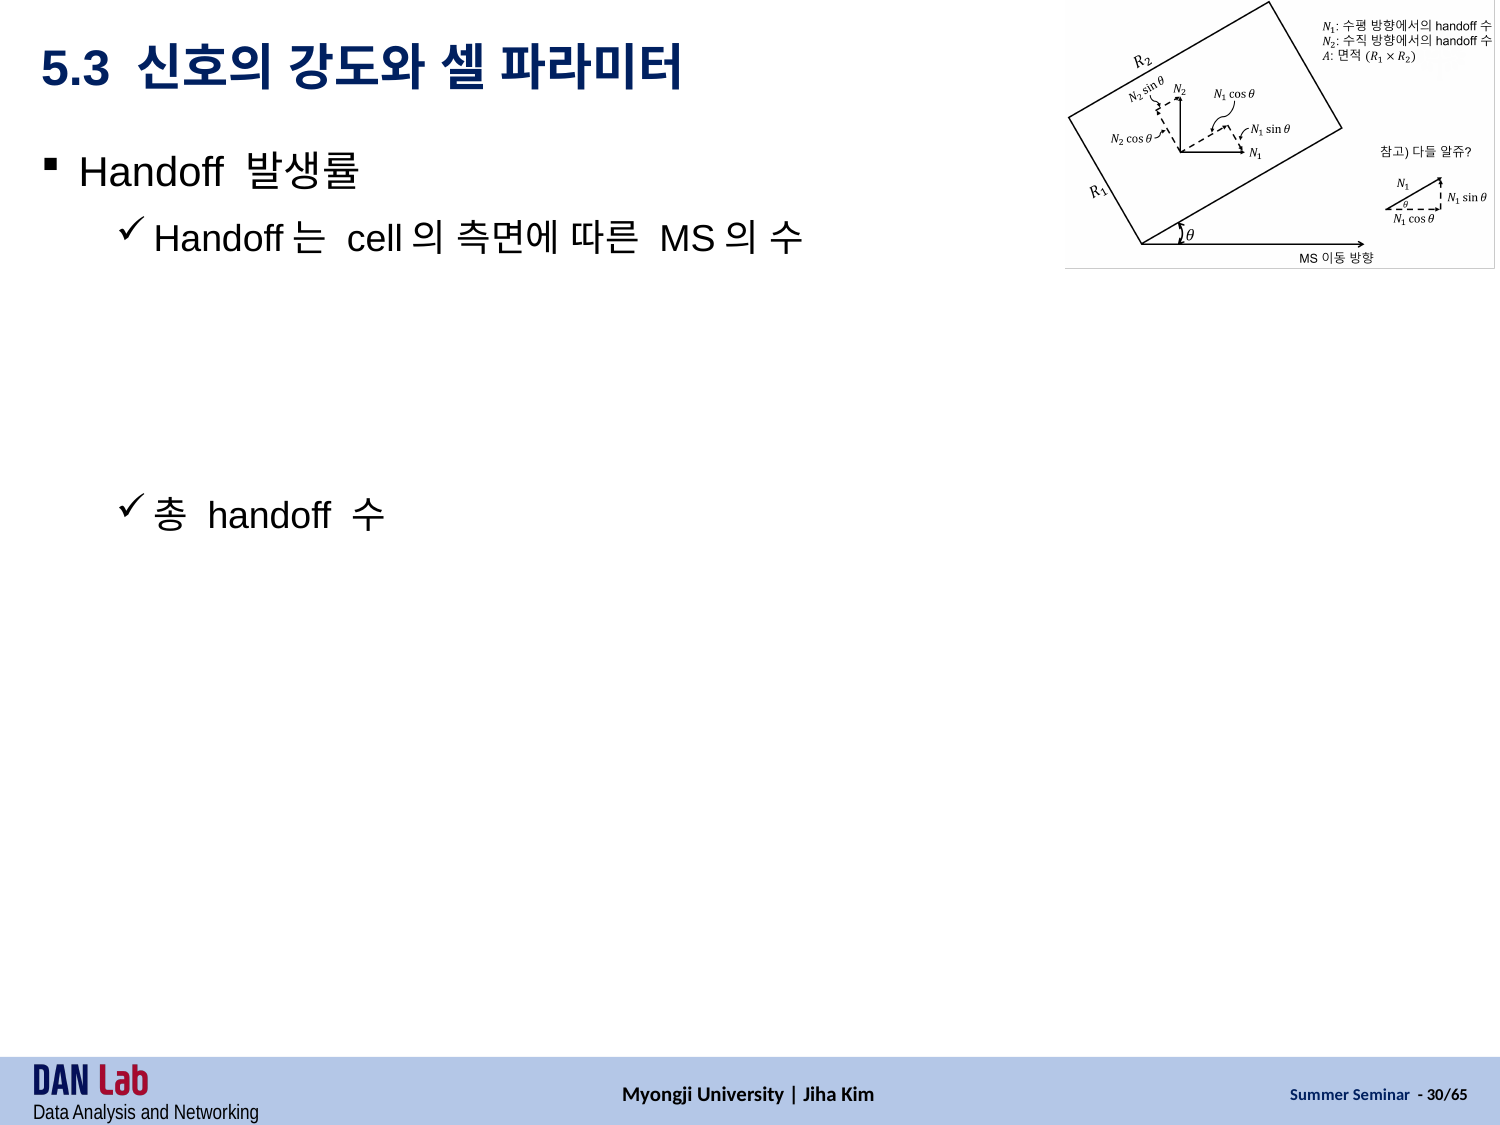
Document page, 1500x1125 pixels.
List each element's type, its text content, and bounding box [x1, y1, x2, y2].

picture [31, 1061, 153, 1098]
slide_number Summer Seminar - 30/65 [1062, 1074, 1484, 1113]
picture [1065, 0, 1500, 273]
title 5.3 신호의 강도와 셀 파라미터 [26, 28, 1065, 112]
footer Myongji University | Jiha Kim [495, 1074, 1002, 1113]
